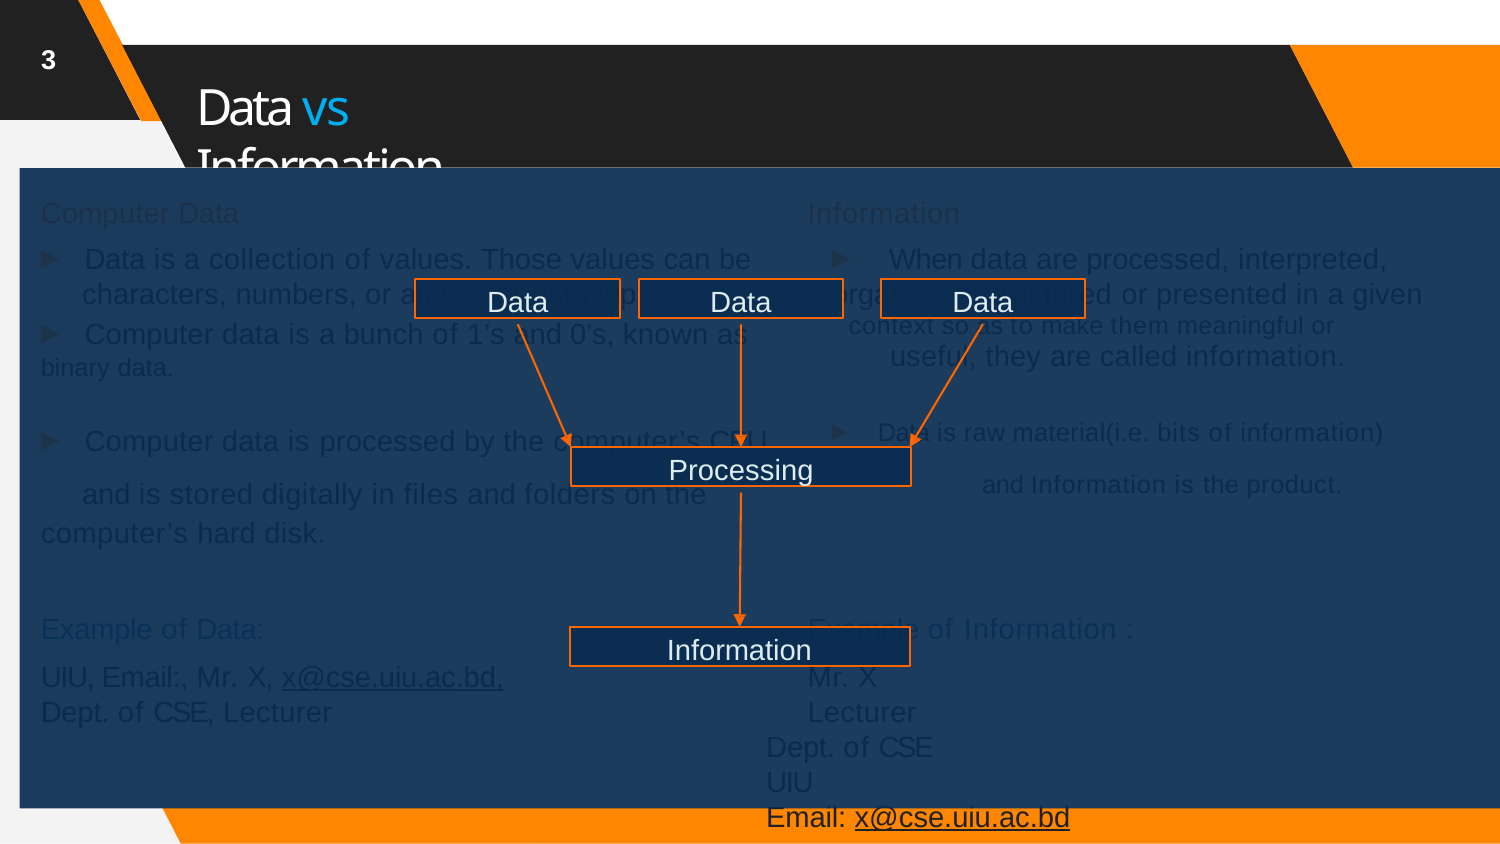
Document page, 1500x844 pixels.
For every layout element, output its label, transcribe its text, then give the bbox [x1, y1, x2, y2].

text_box Data [880, 278, 1086, 318]
text_box [909, 323, 984, 447]
text_box 3 [39, 40, 59, 75]
text_box [734, 324, 748, 448]
text_box [19, 168, 1500, 809]
text_box Information [569, 626, 910, 667]
text_box Data [638, 278, 844, 318]
text_box Processing [571, 446, 911, 487]
text_box [733, 492, 747, 627]
text_box Computer Data Information ▸ Data is a collection of values. Those values can be ▸ When data are processed, interpreted, characters, numbers, or any other data type. organized, structured or presented in a given ▸ Computer data is a bunch of 1’s and 0’s, known as context so as to make them meaningful or binary data. useful, they are called information. ▸ Computer data is processed by the computer’s CPU ▸ Data is raw material(i.e. bits of information) and is stored digitally in files and folders on the and Information is the product. computer’s hard disk. Example of Data: Example of Information : UIU, Email:, Mr. X, x@cse.uiu.ac.bd, Mr. X Dept. of CSE, Lecturer Lecturer Dept. of CSE UIU Email: x@cse.uiu.ac.bd [40, 809, 1431, 833]
text_box Data [415, 278, 620, 318]
text_box [516, 323, 572, 448]
title Data vs Information [194, 73, 570, 168]
